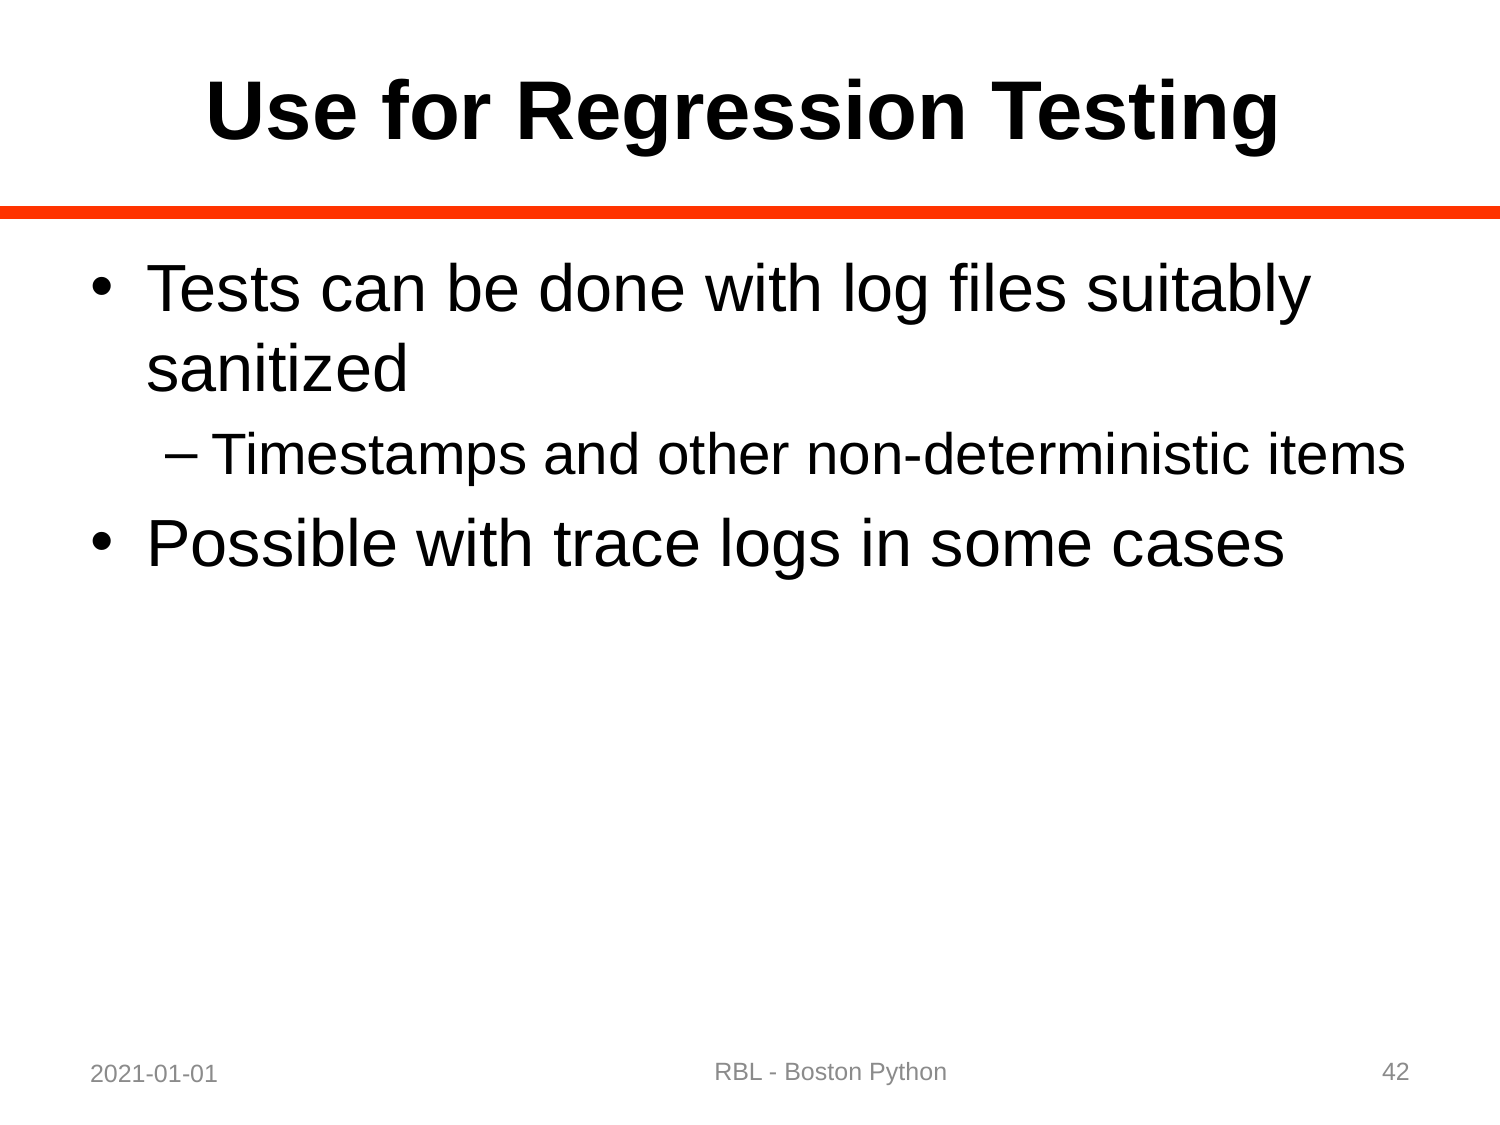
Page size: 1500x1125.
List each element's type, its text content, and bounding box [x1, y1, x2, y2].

slide_number 42 [1250, 1037, 1425, 1103]
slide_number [75, 1042, 425, 1103]
footer RBL - Boston Python [437, 1037, 1225, 1103]
title Use for Regression Testing [75, 12, 1413, 200]
list Tests can be done with log files suitably sanitized Timestamps and other non-deterministic items Possible with trace logs in some cases [75, 237, 1438, 1025]
